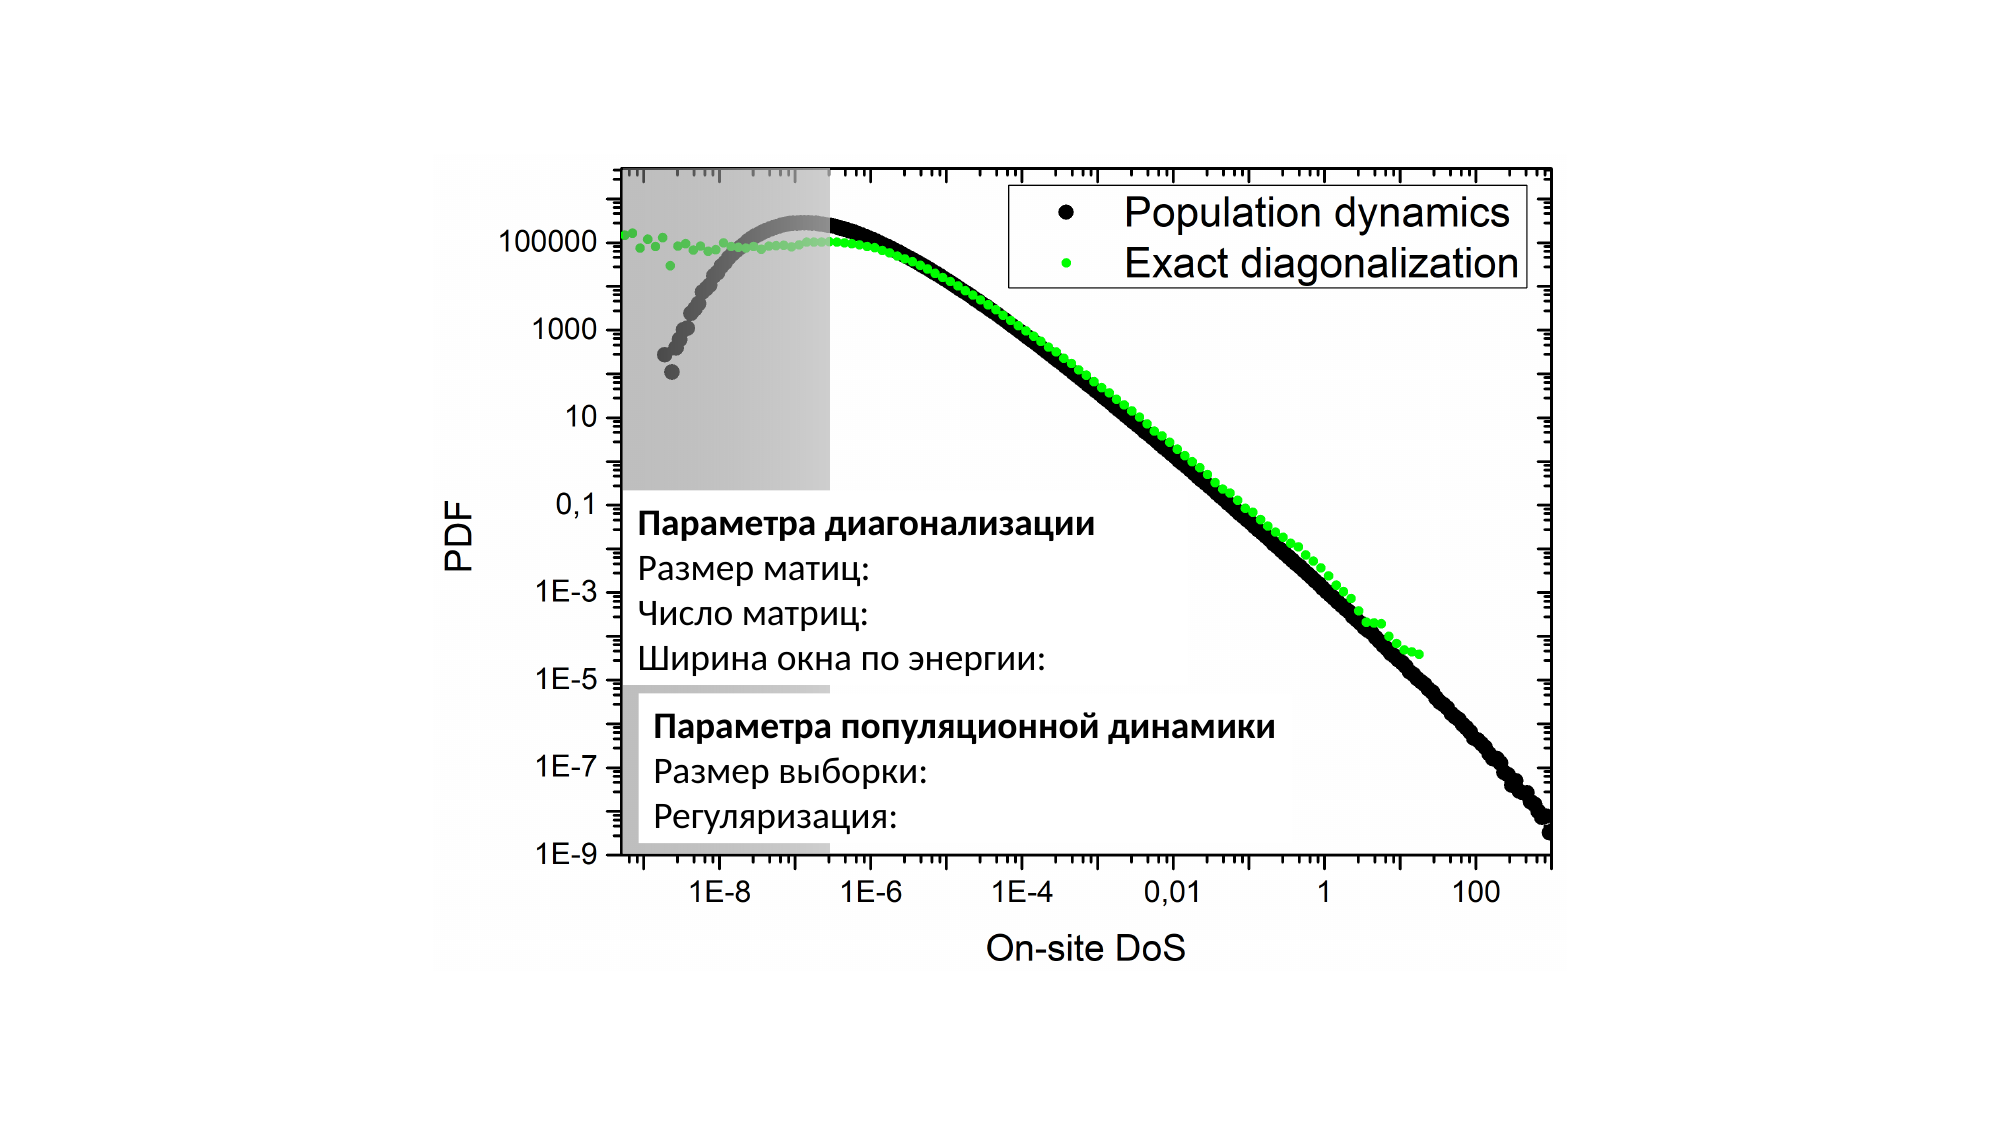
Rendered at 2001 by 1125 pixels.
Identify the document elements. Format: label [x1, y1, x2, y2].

text_box [433, 154, 1567, 971]
